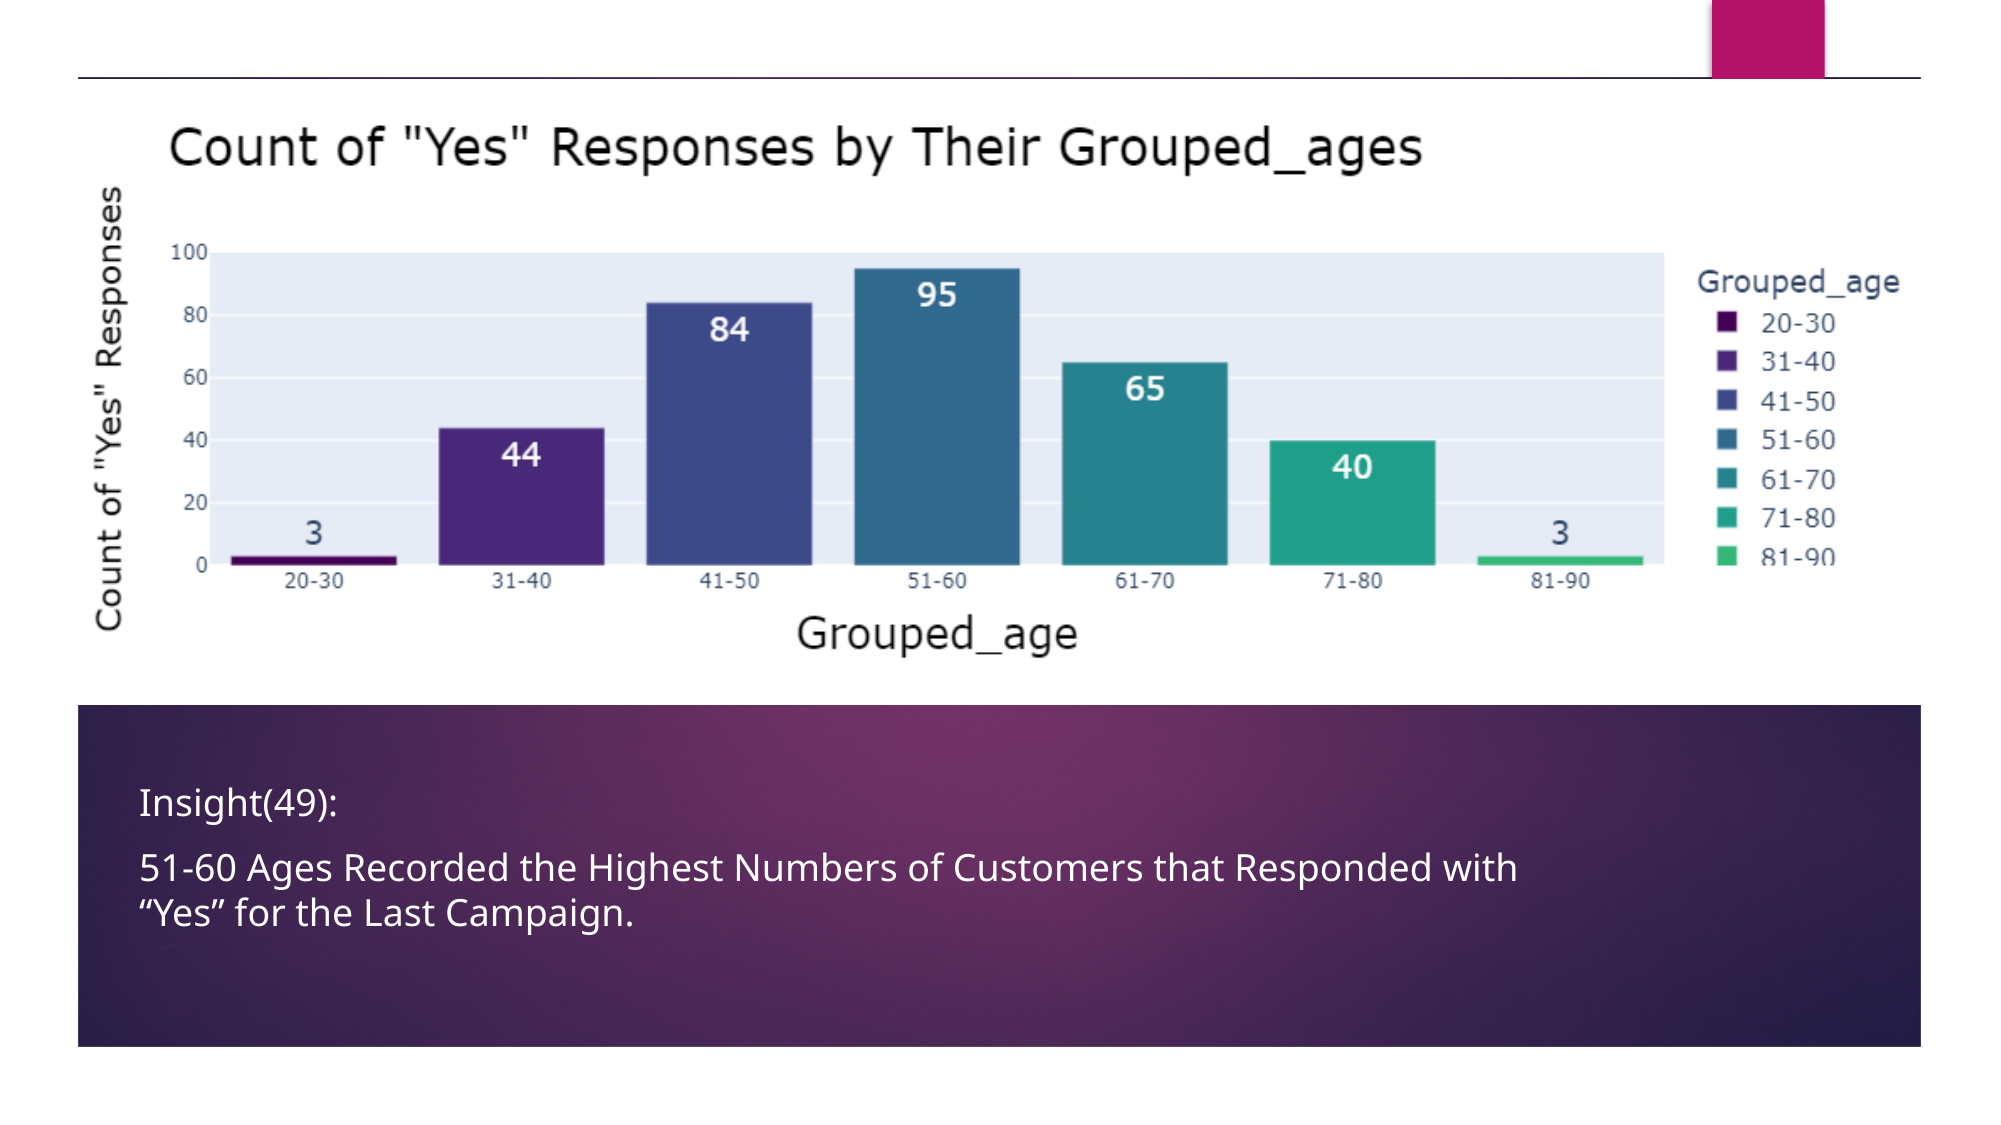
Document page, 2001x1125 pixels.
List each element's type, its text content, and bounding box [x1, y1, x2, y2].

picture [76, 79, 1925, 706]
subtitle Insight(49): 51-60 Ages Recorded the Highest Numbers of Customers that Responded with “Yes” for the Last Campaign. [124, 770, 1555, 1001]
